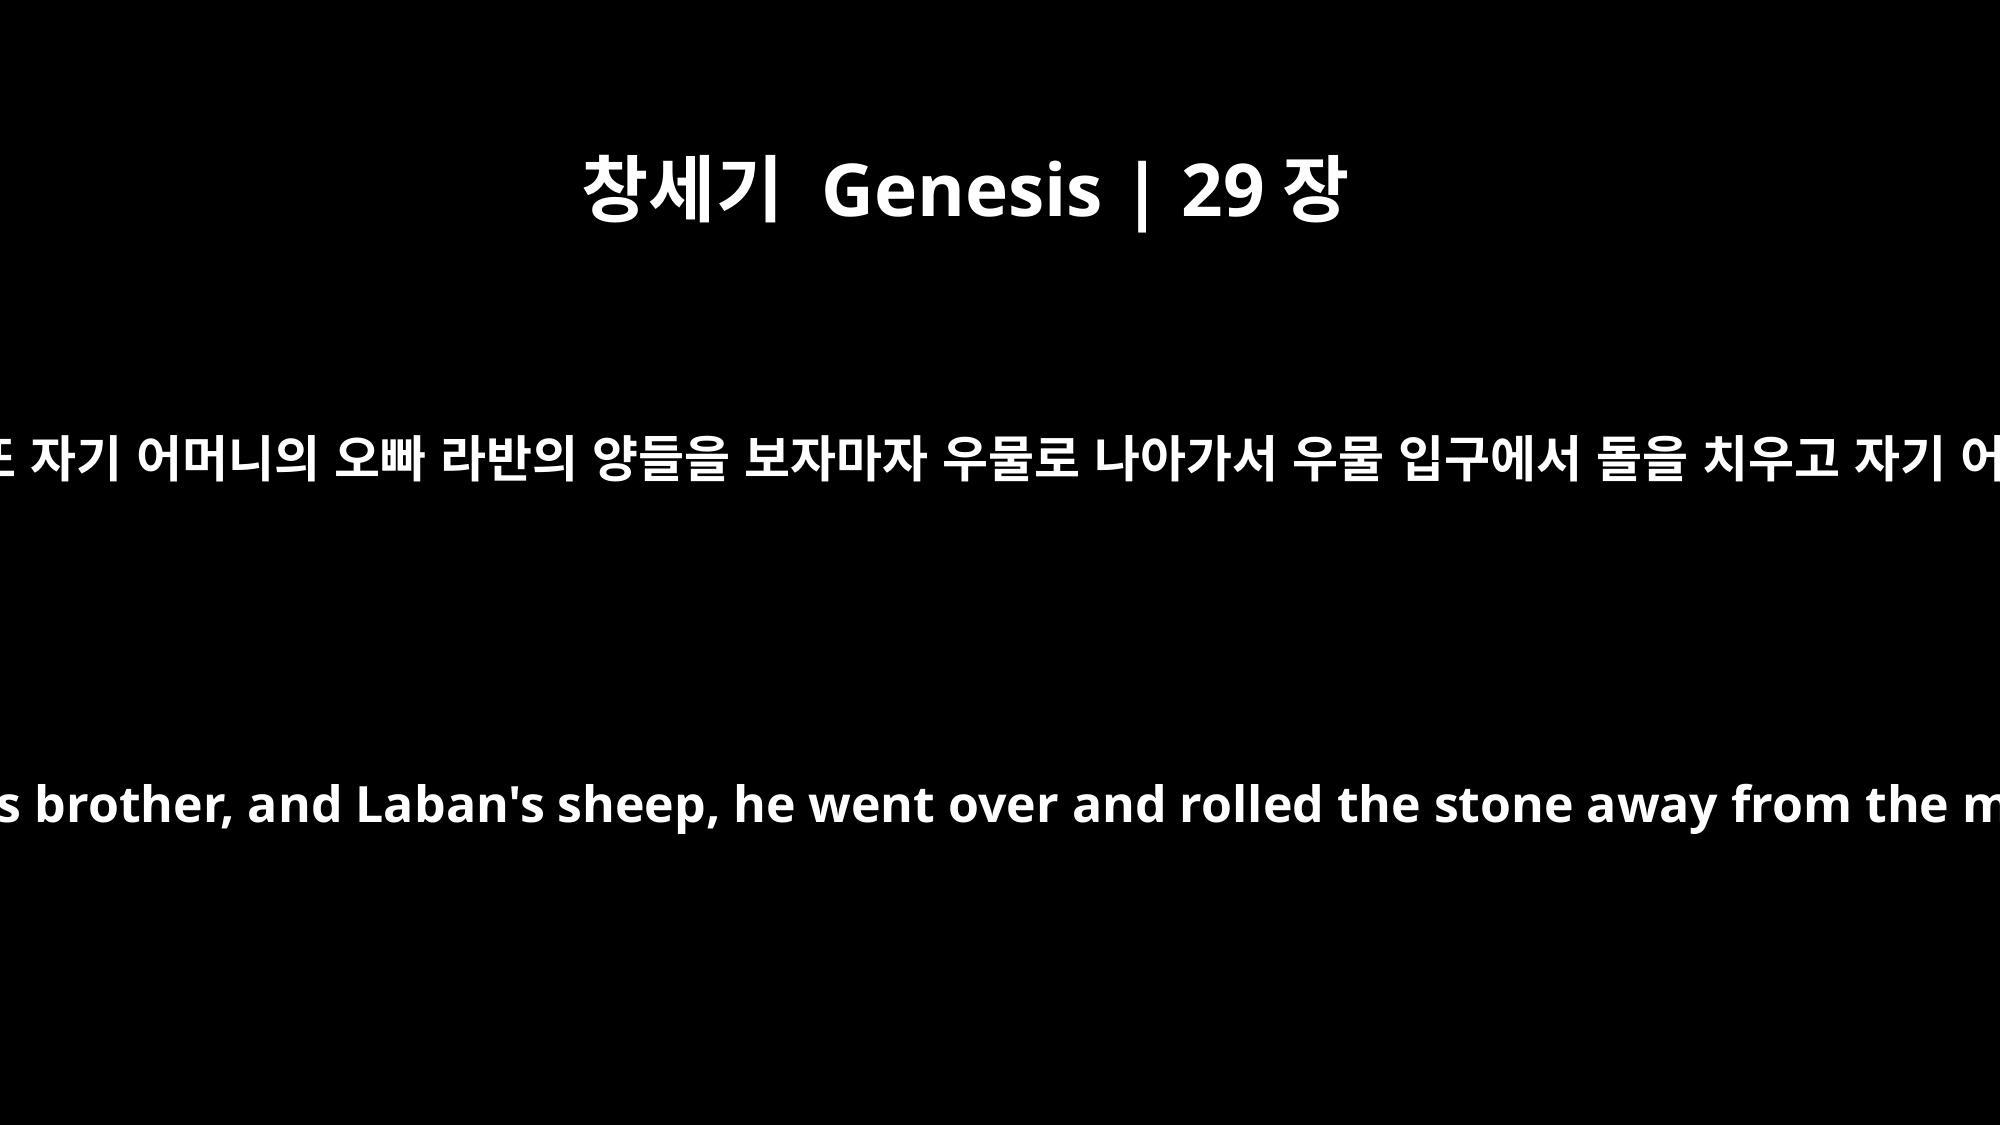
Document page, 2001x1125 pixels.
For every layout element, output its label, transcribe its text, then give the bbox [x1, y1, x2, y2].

text_box When Jacob saw Rachel daughter of Laban, his mother's brother, and Laban's sheep, he went over and rolled the stone away from the mouth of the well and watered his uncle's sheep. [0, 764, 2000, 840]
text_box 10 야곱이 자기 어머니의 오빠 라반의 딸 라헬을 보고 또 자기 어머니의 오빠 라반의 양들을 보자마자 우물로 나아가서 우물 입구에서 돌을 치우고 자기 어머니의 오빠 라반의 양들에게 물을 먹였습니다. [0, 359, 2000, 495]
text_box 창세기 Genesis | 29장 [566, 136, 1365, 239]
